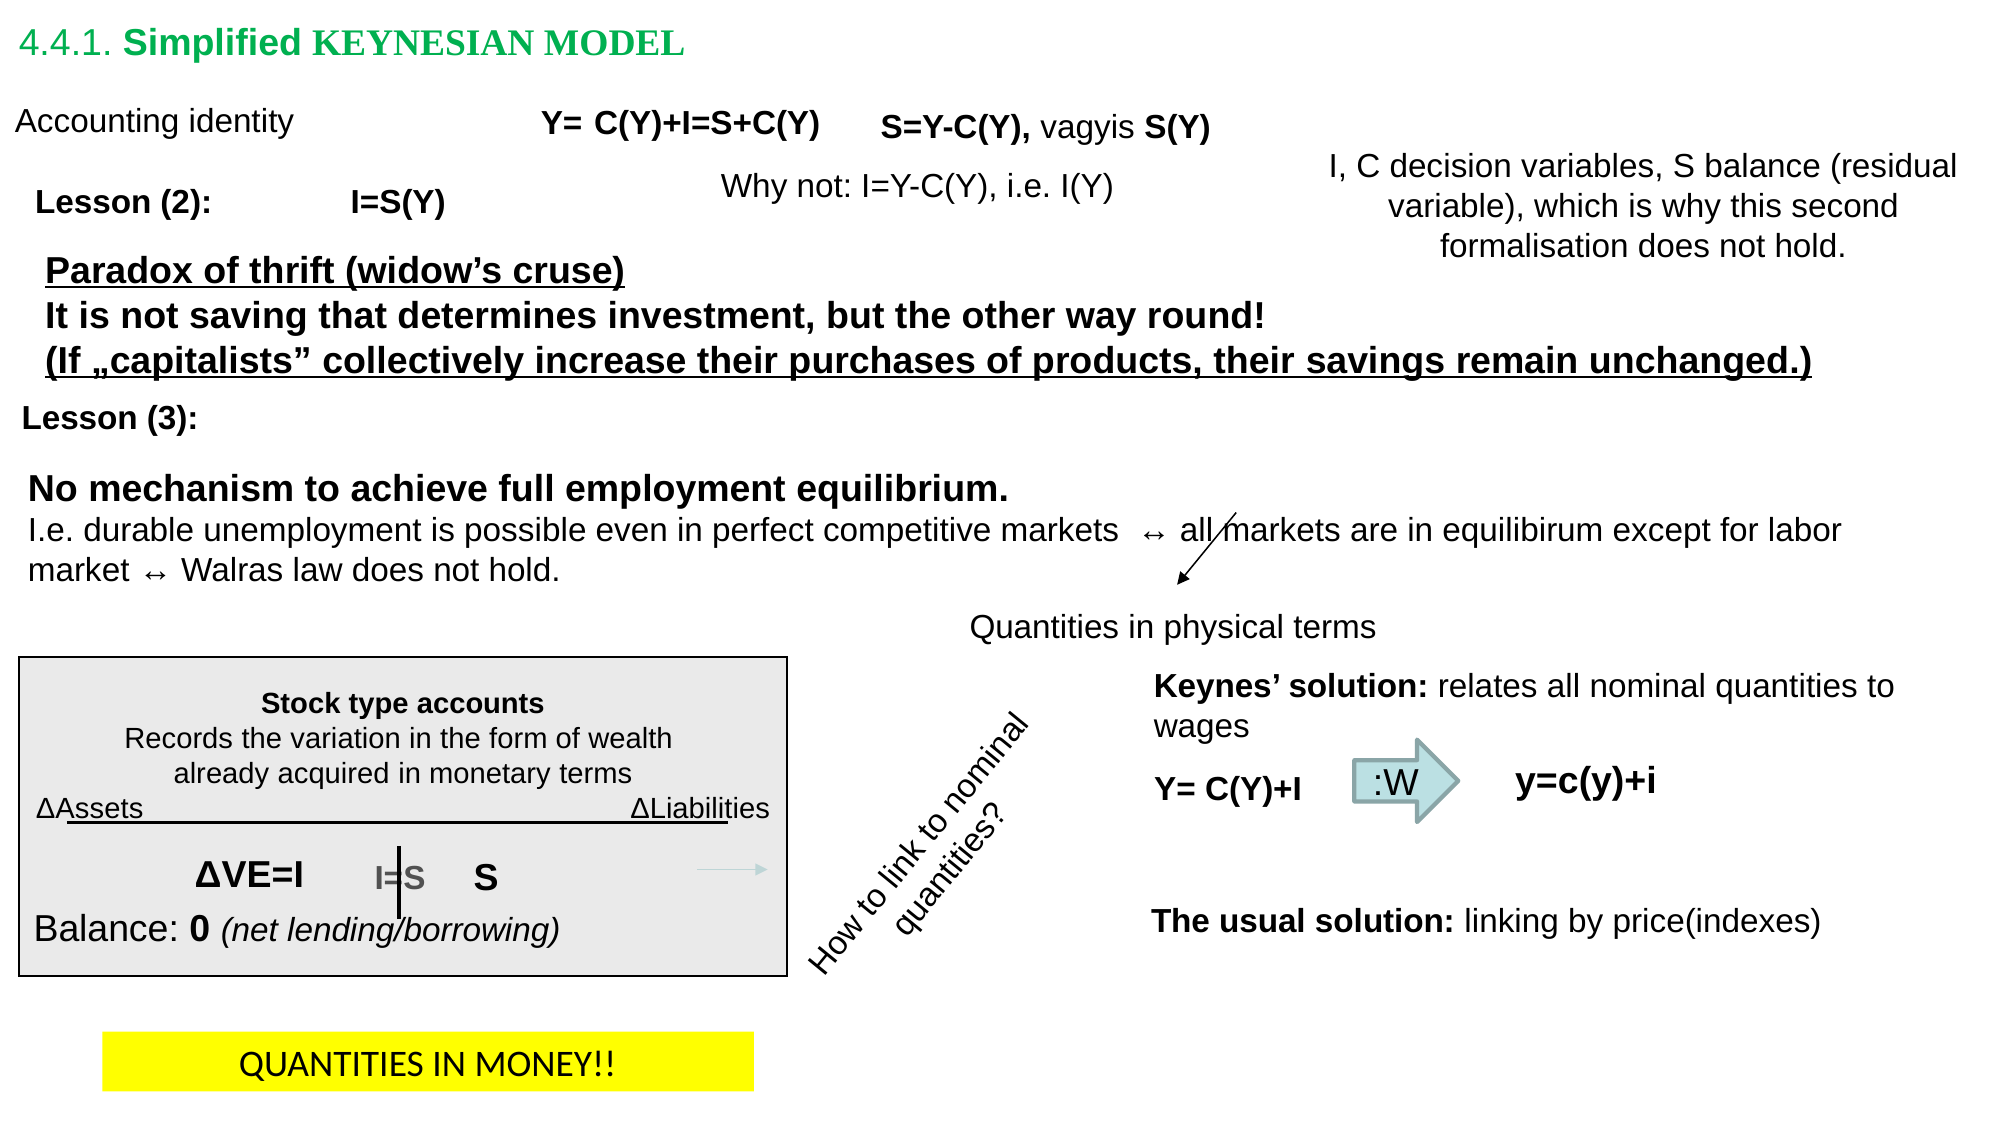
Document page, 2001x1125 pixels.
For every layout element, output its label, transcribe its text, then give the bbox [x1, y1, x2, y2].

text_box I=S(Y) [326, 172, 507, 228]
text_box y=c(y)+i [1500, 748, 1695, 809]
text_box Quantities in physical terms [954, 598, 1393, 653]
text_box QUANTITIES IN MONEY!! [102, 1031, 754, 1092]
text_box Accounting identity [0, 91, 351, 147]
text_box No mechanism to achieve full employment equilibrium. I.e. durable unemployment is possible even in perfect competitive markets ↔ all markets are in equilibirum except for labor market ↔ Walras law does not hold. [13, 456, 1969, 596]
text_box ΔVE=I [179, 842, 324, 903]
text_box Keynes’ solution: relates all nominal quantities to wages [1138, 656, 1922, 752]
text_box How to link to nominal quantities? [779, 683, 1085, 1027]
text_box I, C decision variables, S balance (residual variable), which is why this second formalisation does not hold. [1283, 137, 2000, 272]
text_box Stock type accounts Records the variation in the form of wealth already acquired in monetary terms ΔAssets ΔLiabilities Balance: 0 (net lending/borrowing) [18, 656, 788, 976]
text_box Lesson (3): [6, 388, 214, 444]
text_box C(Y)+I=S+C(Y) [611, 93, 847, 149]
text_box The usual solution: linking by price(indexes) [1136, 891, 1919, 947]
text_box Paradox of thrift (widow’s cruse) It is not saving that determines investment, but the other way round! (If „capitalists” collectively increase their purchases of products, their savings remain unchanged.) [30, 238, 1828, 389]
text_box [1176, 512, 1237, 585]
text_box Lesson (2): [20, 172, 228, 228]
text_box :W [1352, 737, 1461, 824]
text_box S [458, 845, 531, 906]
text_box 4.4.1. Simplified KEYNESIAN MODEL [3, 10, 741, 71]
text_box S=Y-C(Y), vagyis S(Y) [855, 93, 1237, 154]
text_box Y= C(Y)+I [1139, 759, 1361, 814]
text_box Y= [516, 93, 611, 149]
text_box Why not: I=Y-C(Y), i.e. I(Y) [706, 156, 1214, 212]
